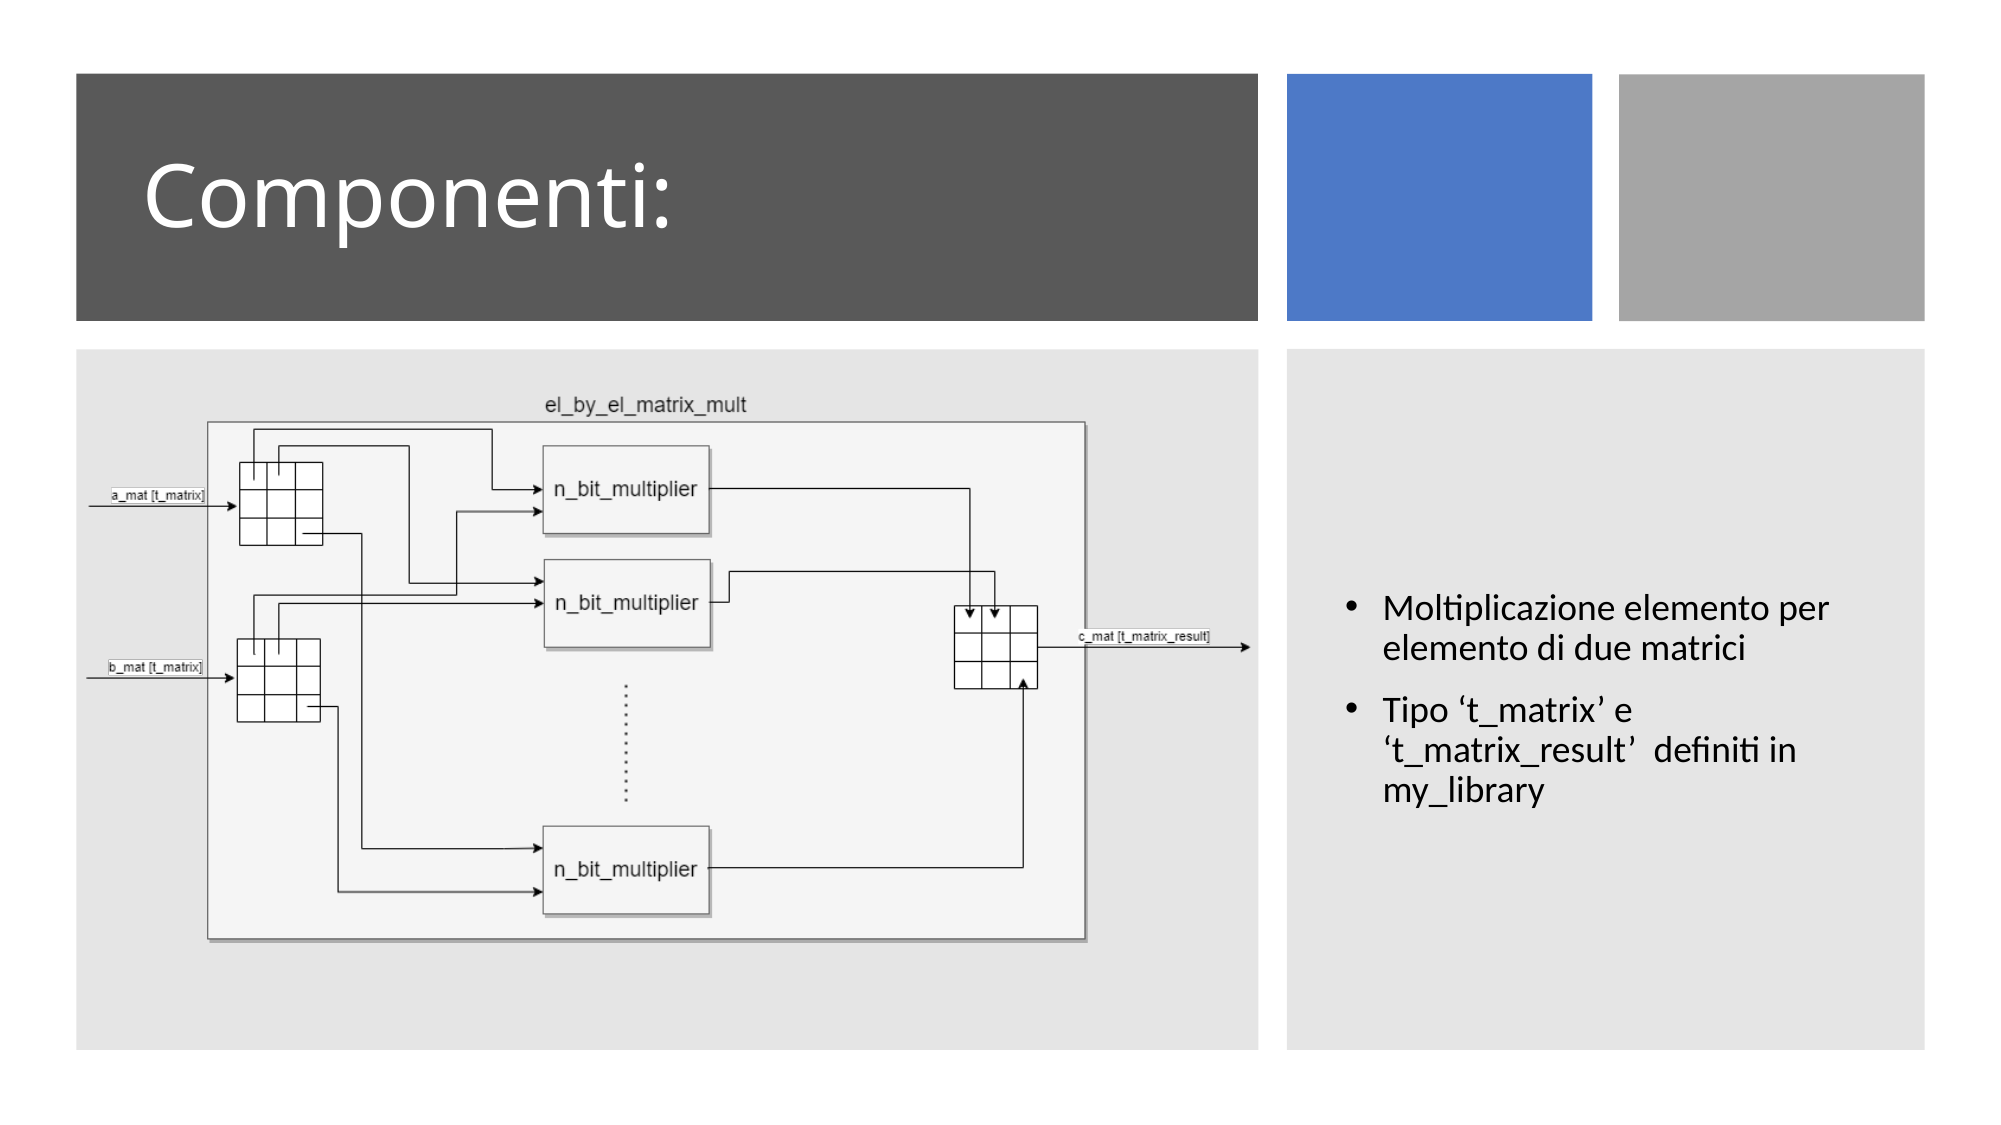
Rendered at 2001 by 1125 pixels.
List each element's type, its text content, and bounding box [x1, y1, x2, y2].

text_box [75, 72, 1259, 322]
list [78, 392, 1261, 943]
text_box [75, 348, 1259, 1051]
text_box [1286, 348, 1926, 1051]
text_box [1286, 73, 1593, 322]
text_box Moltiplicazione elemento per elemento di due matrici Tipo ‘t_matrix’ e ‘t_matrix_result’ definiti in my_library [1330, 392, 1882, 1007]
title Componenti: [127, 113, 1212, 285]
text_box [1618, 73, 1926, 322]
